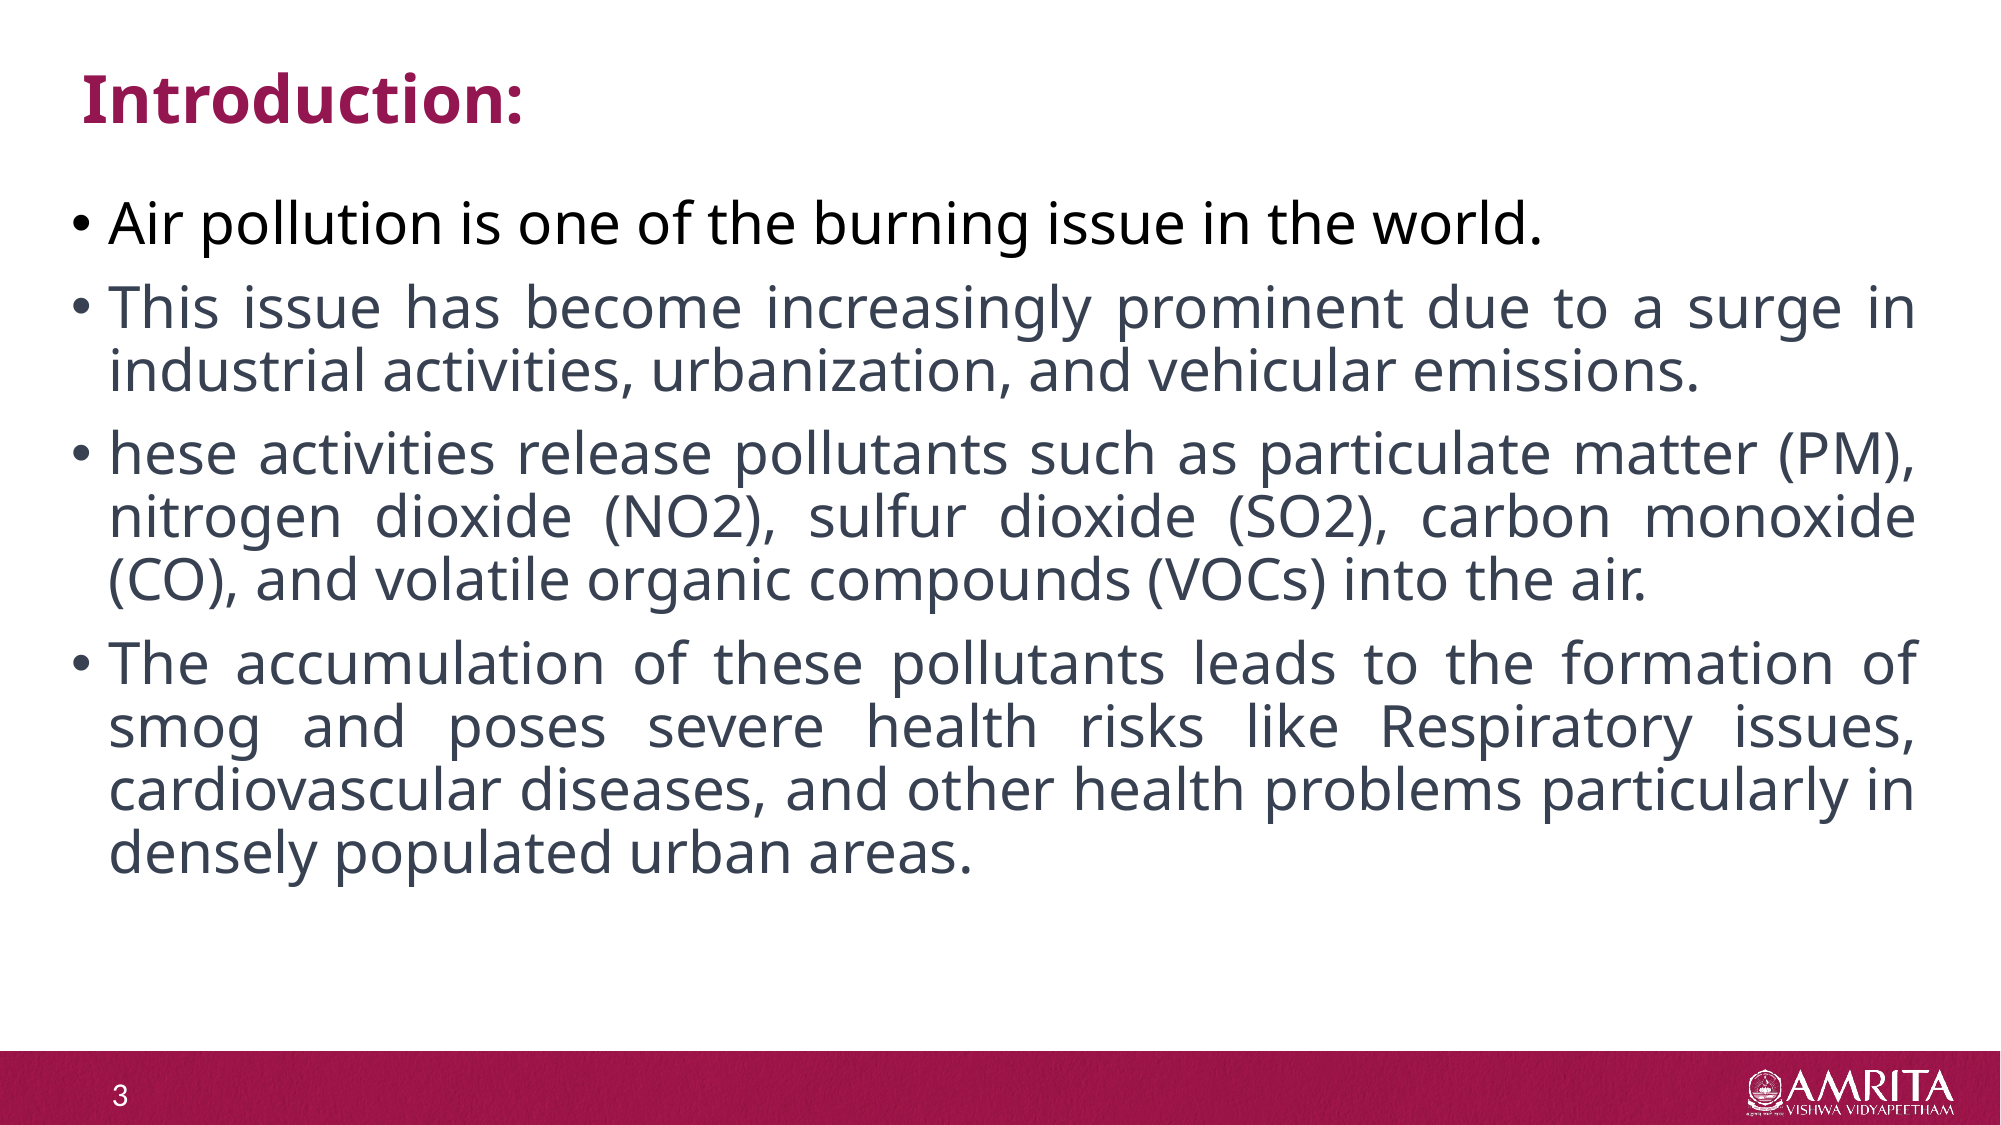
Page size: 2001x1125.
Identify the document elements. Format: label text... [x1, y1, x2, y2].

list Air pollution is one of the burning issue in the world. This issue has become increasingly prominent due to a surge in industrial activities, urbanization, and vehicular emissions. hese activities release pollutants such as particulate matter (PM), nitrogen dioxide (NO2), sulfur dioxide (SO2), carbon monoxide (CO), and volatile organic compounds (VOCs) into the air. The accumulation of these pollutants leads to the formation of smog and poses severe health risks like Respiratory issues, cardiovascular diseases, and other health problems particularly in densely populated urban areas. [55, 186, 1933, 992]
title Introduction: [67, 24, 785, 187]
picture [0, 1051, 2001, 1125]
slide_number 3 [19, 1062, 144, 1123]
